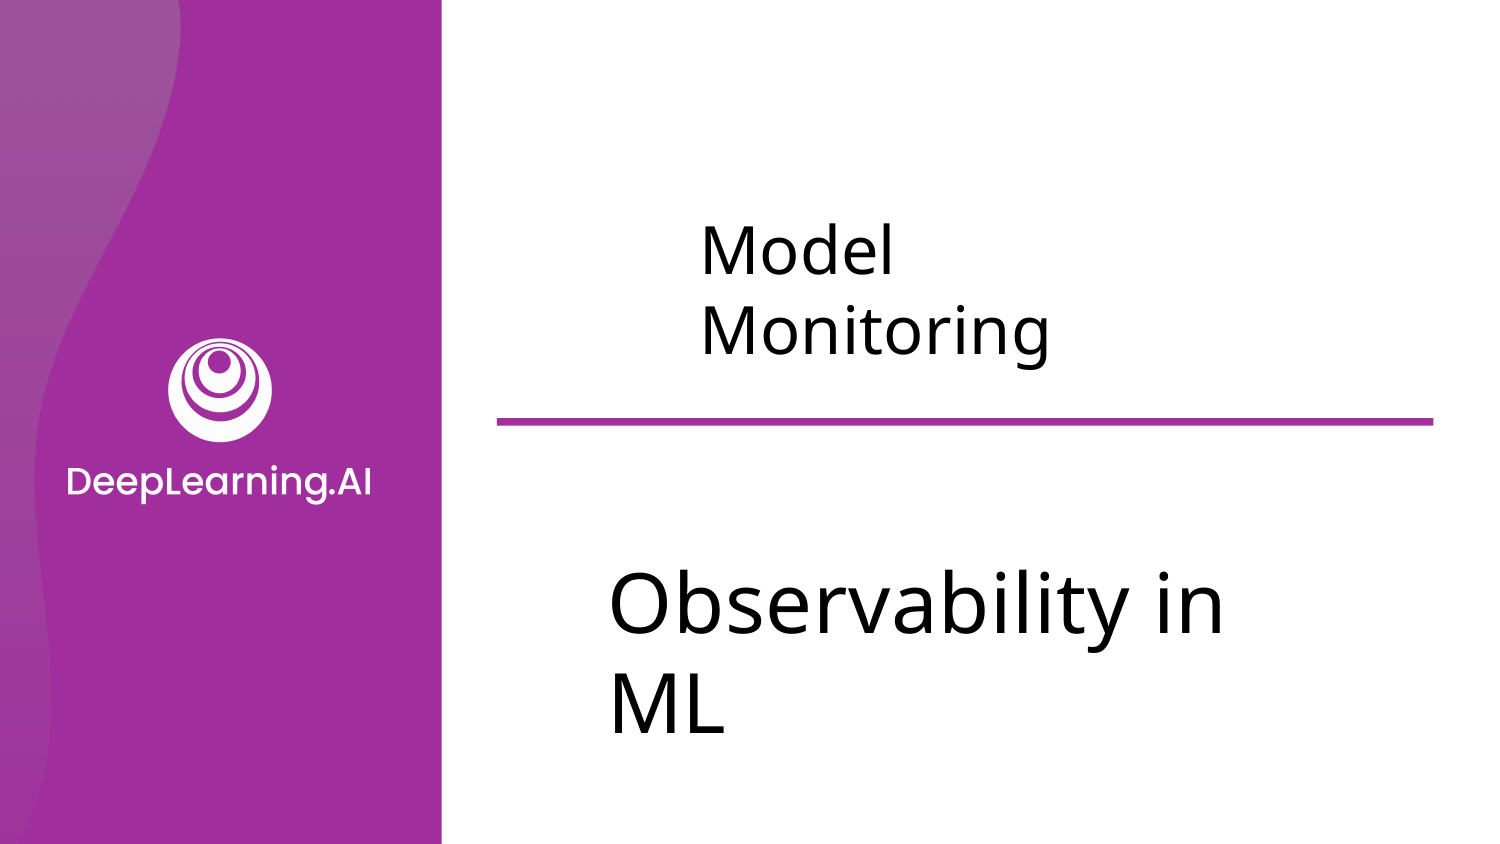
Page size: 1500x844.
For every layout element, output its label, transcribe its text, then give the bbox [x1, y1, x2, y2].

title Model Monitoring [268, 205, 1232, 368]
text_box Observability in ML [605, 548, 1325, 751]
picture [0, 0, 442, 844]
